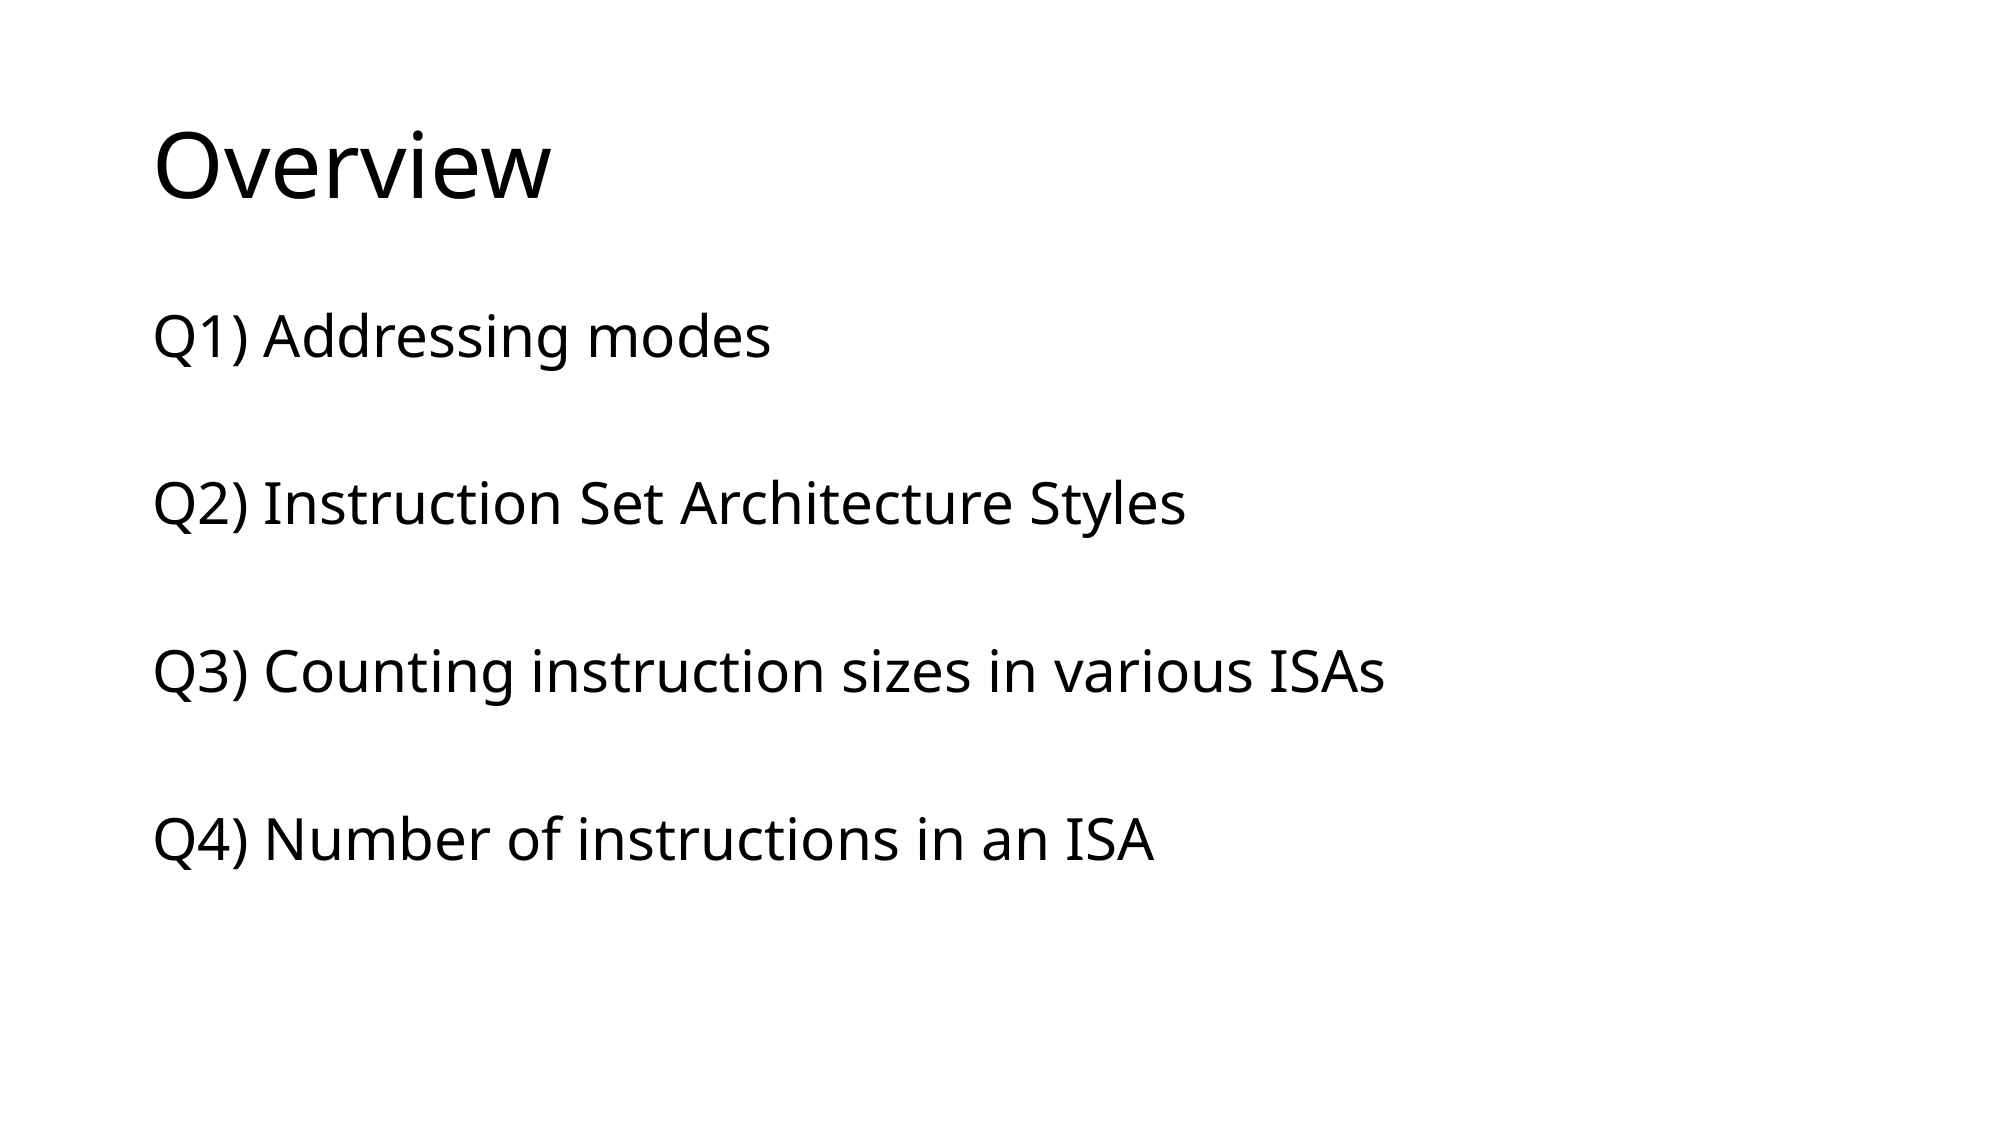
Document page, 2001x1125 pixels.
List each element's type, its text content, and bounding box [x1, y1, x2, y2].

title Overview [137, 59, 1863, 278]
list Q1) Addressing modes Q2) Instruction Set Architecture Styles Q3) Counting instruction sizes in various ISAs Q4) Number of instructions in an ISA [137, 299, 1863, 1066]
